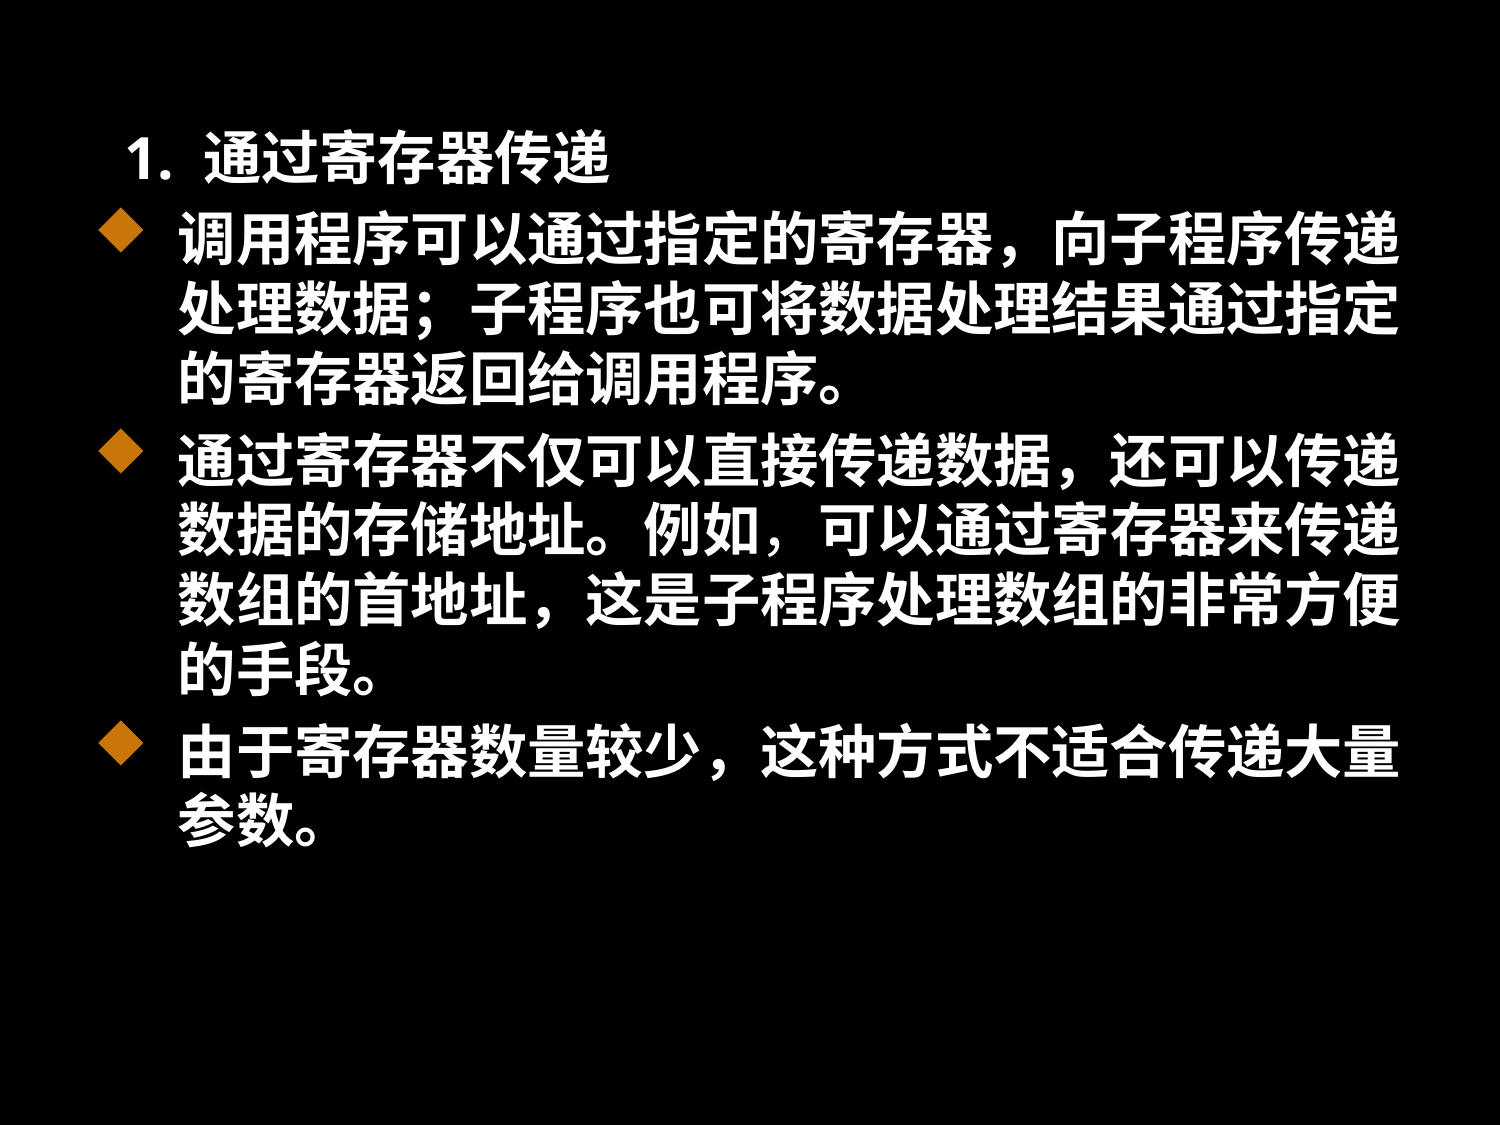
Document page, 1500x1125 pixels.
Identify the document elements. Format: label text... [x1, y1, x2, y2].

text_box 1. 通过寄存器传递 调用程序可以通过指定的寄存器，向子程序传递处理数据；子程序也可将数据处理结果通过指定的寄存器返回给调用程序。 通过寄存器不仅可以直接传递数据，还可以传递数据的存储地址。例如，可以通过寄存器来传递数组的首地址，这是子程序处理数组的非常方便的手段。 由于寄存器数量较少，这种方式不适合传递大量参数。 [78, 113, 1429, 1012]
